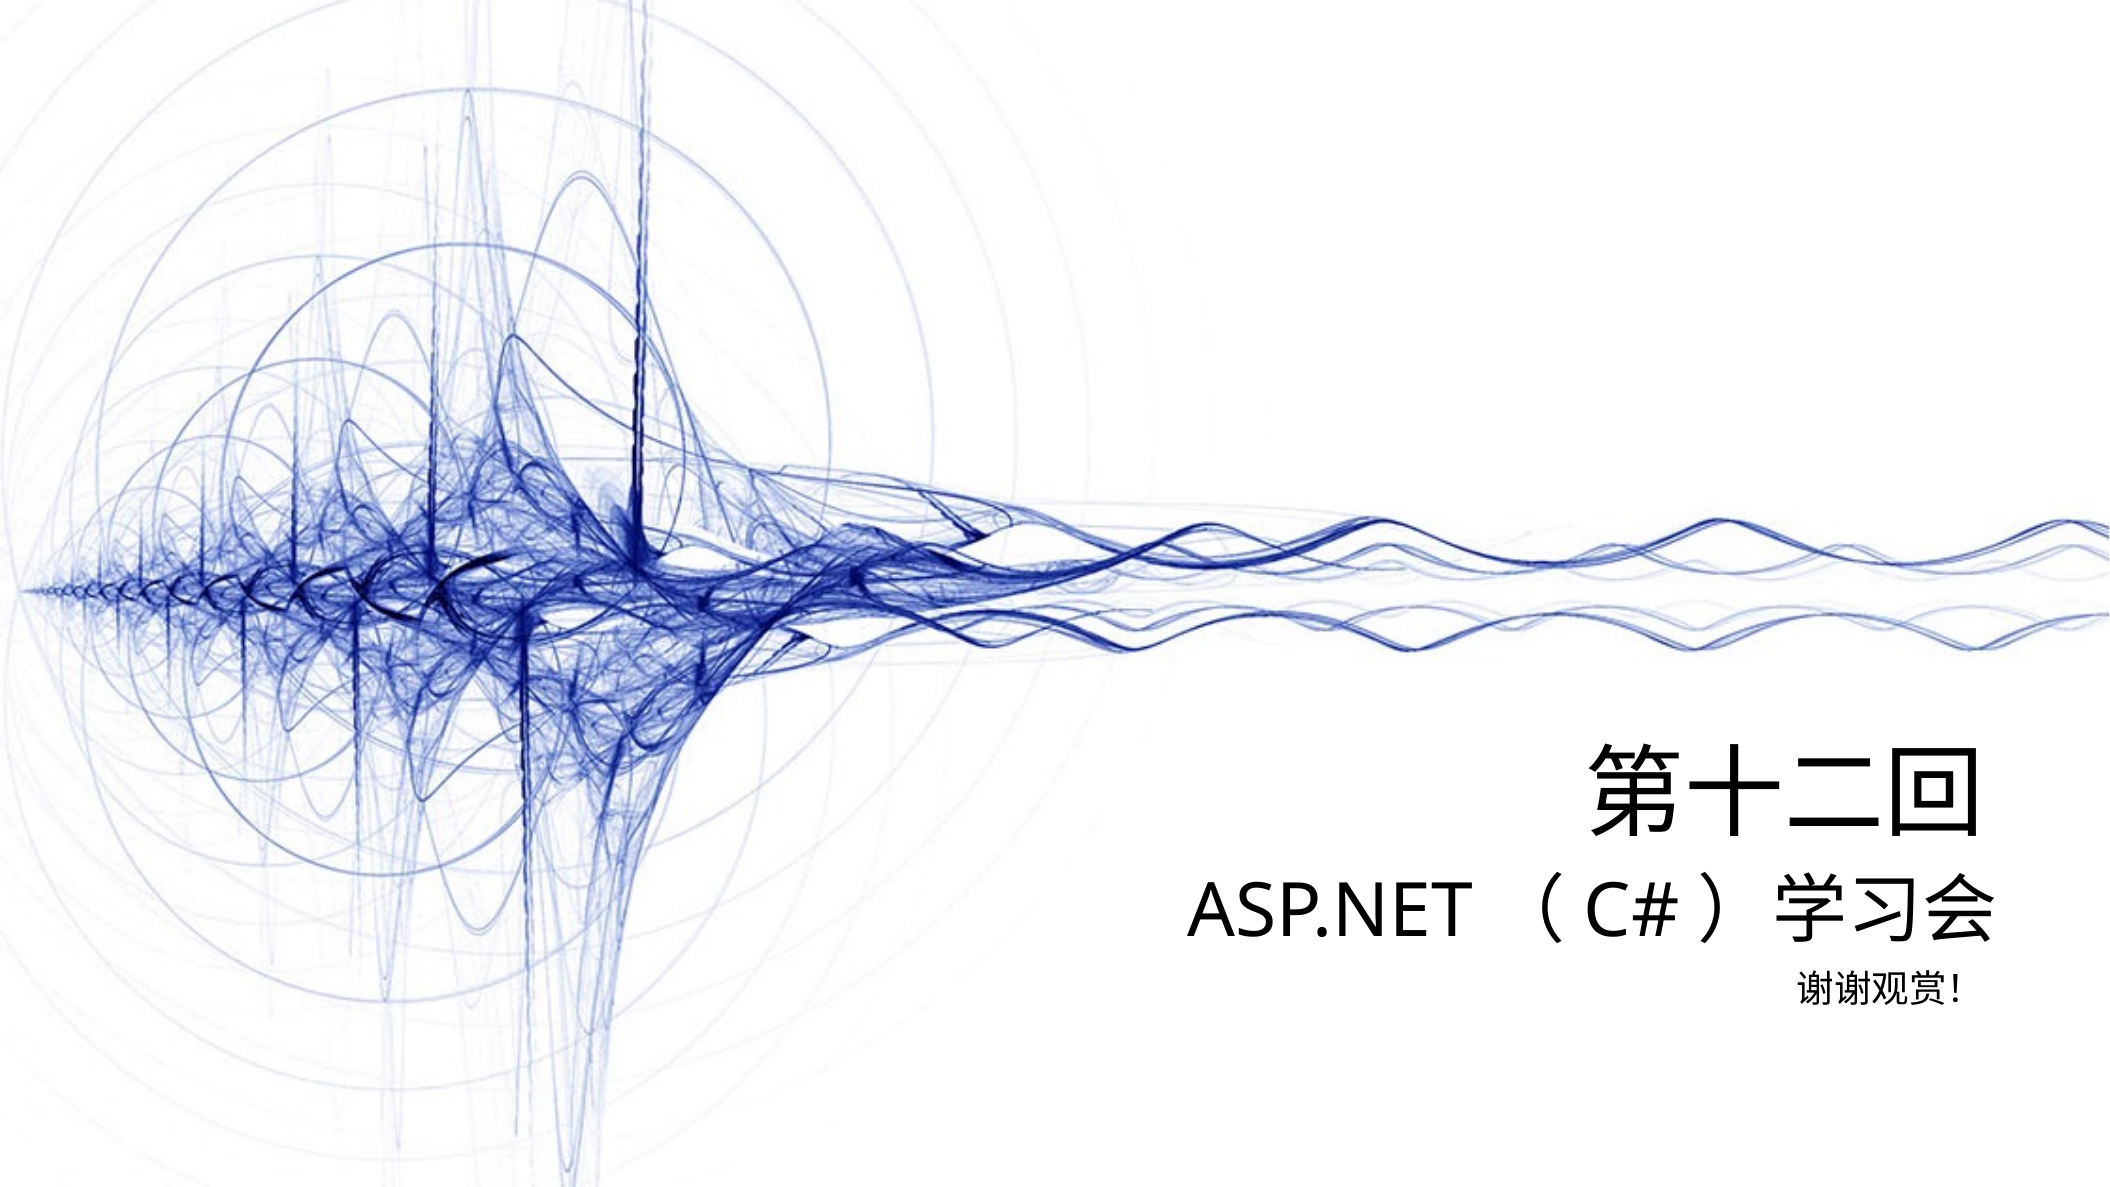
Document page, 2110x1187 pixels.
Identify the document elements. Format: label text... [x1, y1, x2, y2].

text_box 第十二回 [1538, 723, 1996, 855]
text_box ASP.NET（C#）学习会 [1176, 855, 2009, 957]
text_box [0, 0, 2110, 1187]
text_box 谢谢观赏！ [1288, 959, 1996, 1016]
